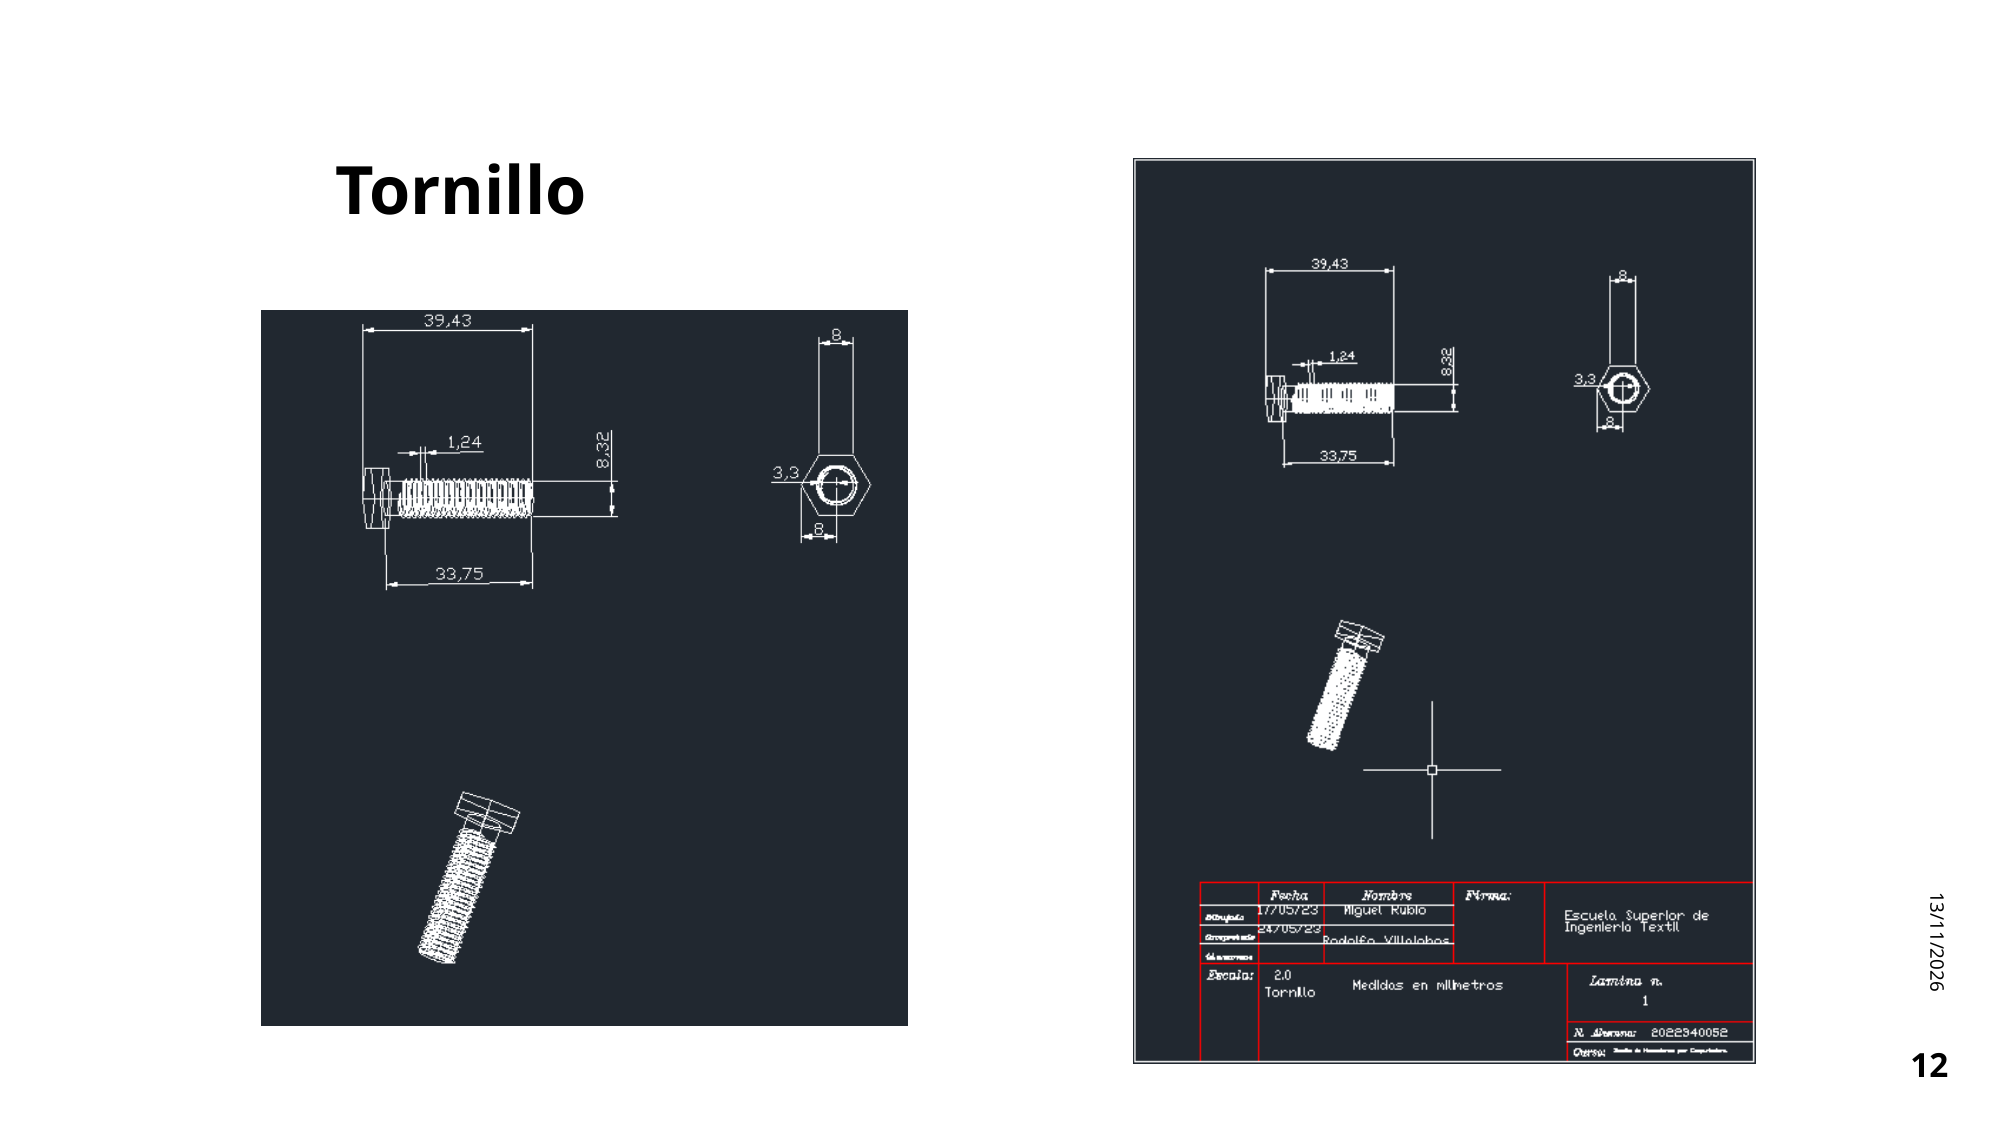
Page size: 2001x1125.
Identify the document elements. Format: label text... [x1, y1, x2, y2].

slide_number 12 [1862, 1036, 1964, 1097]
picture [1132, 158, 1756, 1064]
picture [261, 310, 908, 1026]
title Tornillo [320, 80, 1779, 237]
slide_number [1906, 571, 1967, 1008]
